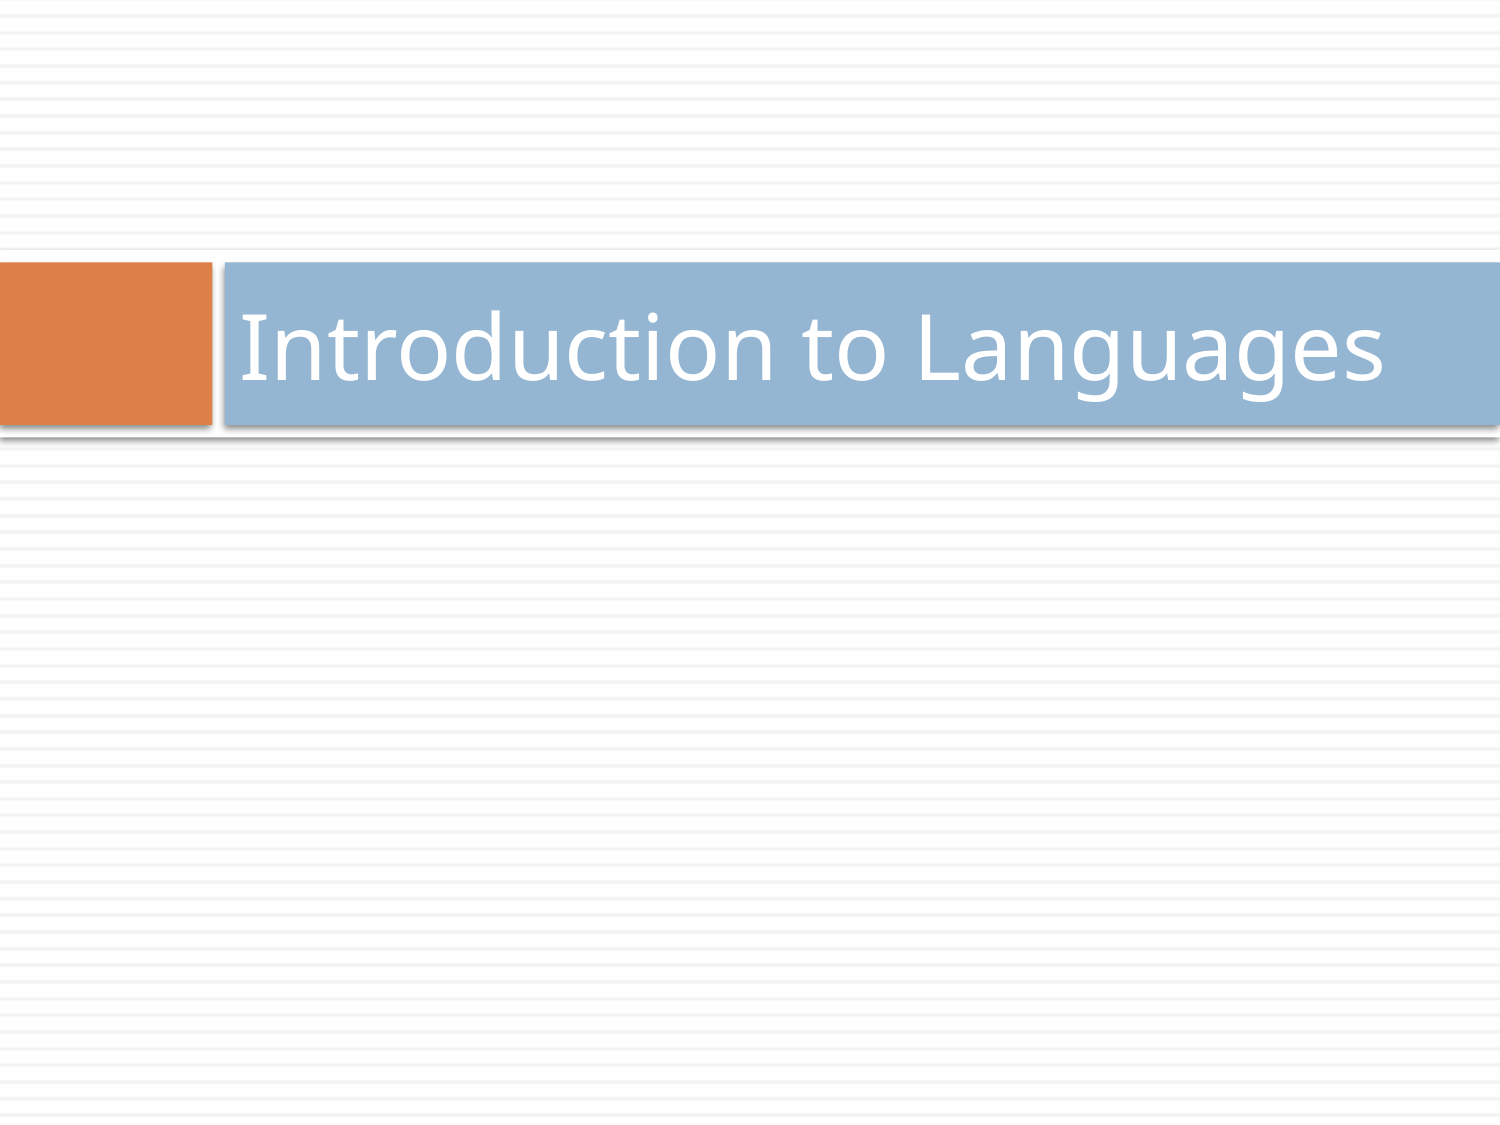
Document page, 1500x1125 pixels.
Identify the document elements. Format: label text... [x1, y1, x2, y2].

title Introduction to Languages [225, 262, 1475, 425]
